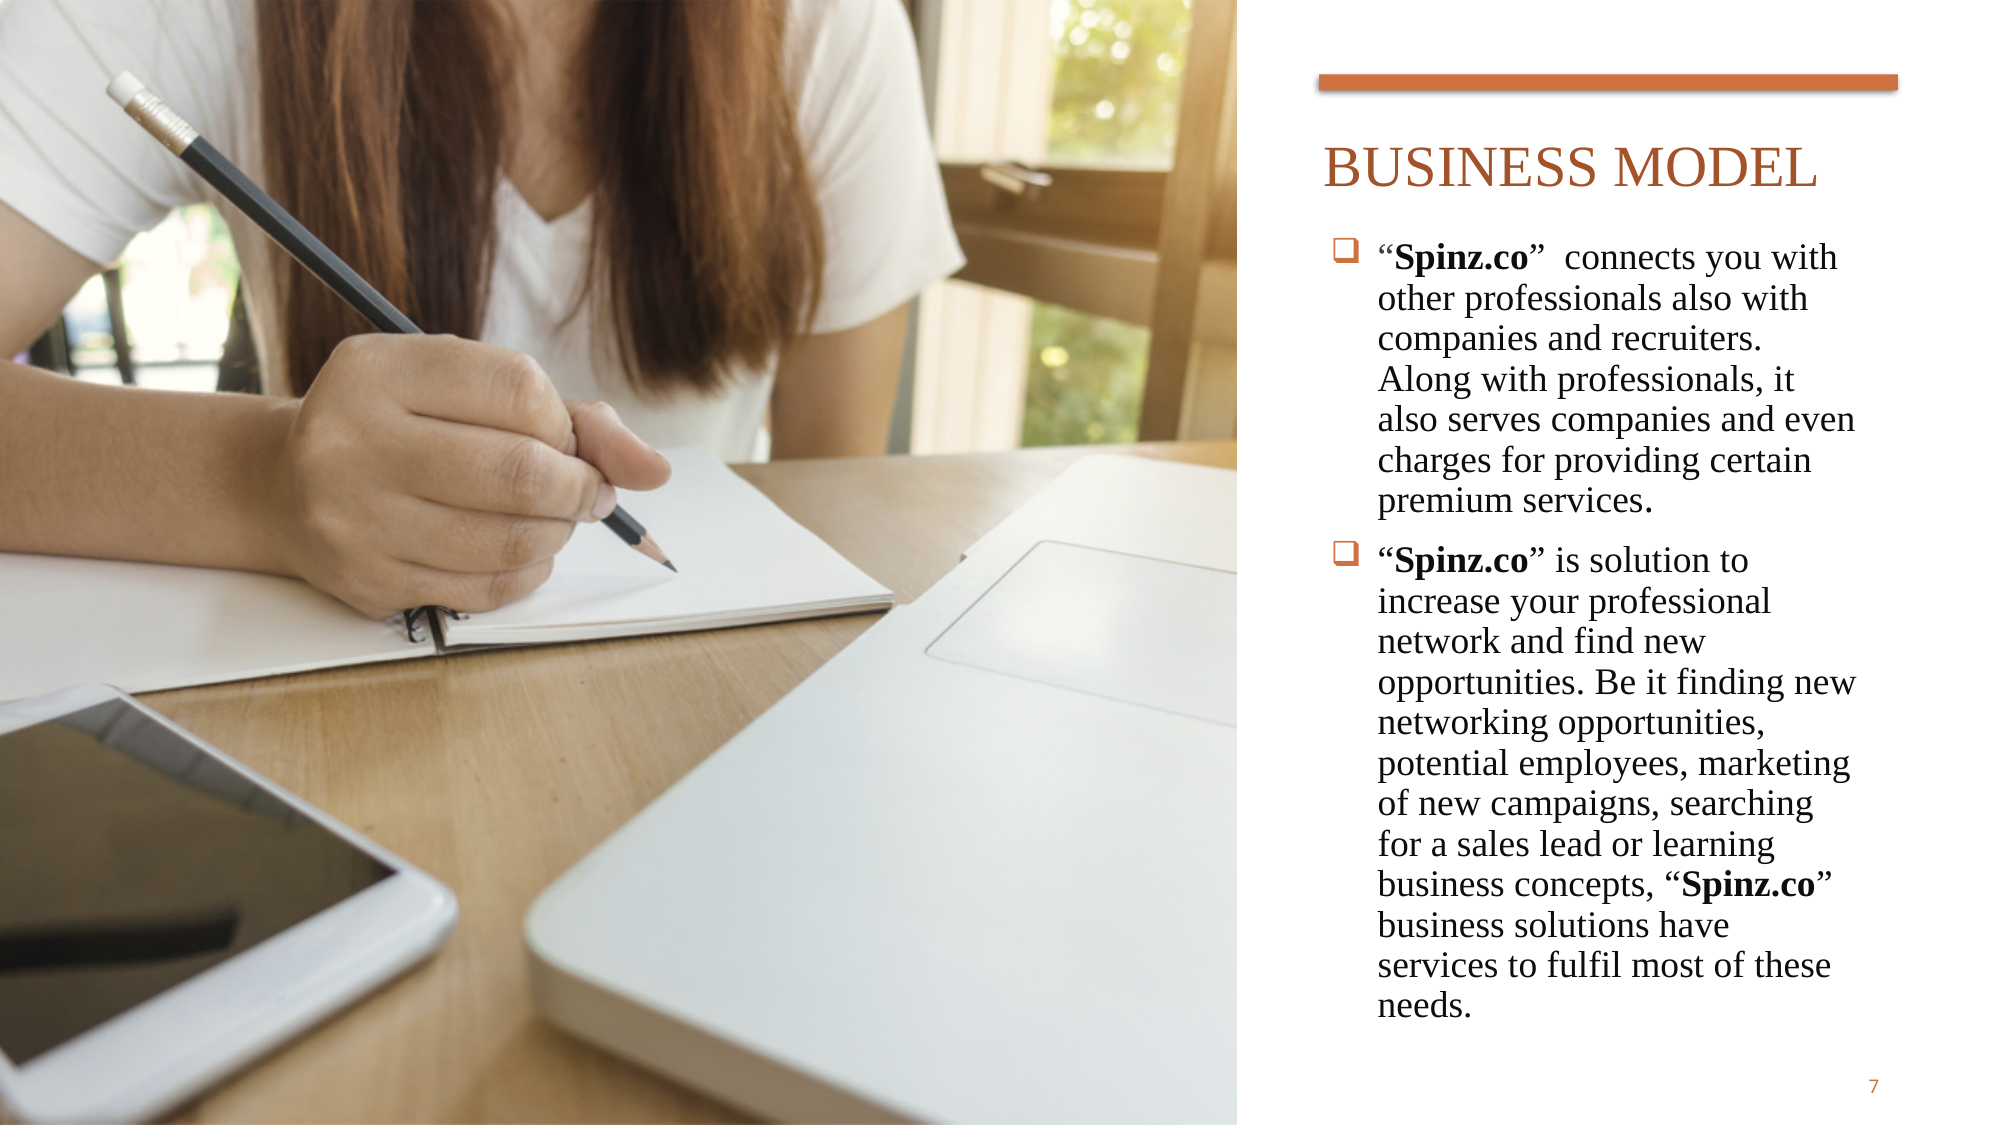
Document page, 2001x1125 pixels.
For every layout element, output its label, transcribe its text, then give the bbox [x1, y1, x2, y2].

list “Spinz.co” connects you with other professionals also with companies and recruiters. Along with professionals, it also serves companies and even charges for providing certain premium services. “Spinz.co” is solution to increase your professional network and find new opportunities. Be it finding new networking opportunities, potential employees, marketing of new campaigns, searching for a sales lead or learning business concepts, “Spinz.co” business solutions have services to fulfil most of these needs. [1315, 254, 1873, 1009]
slide_number 7 [1793, 1057, 1895, 1118]
picture [0, 0, 1237, 1125]
title BUSiNESS MODEL [1308, 30, 1866, 206]
